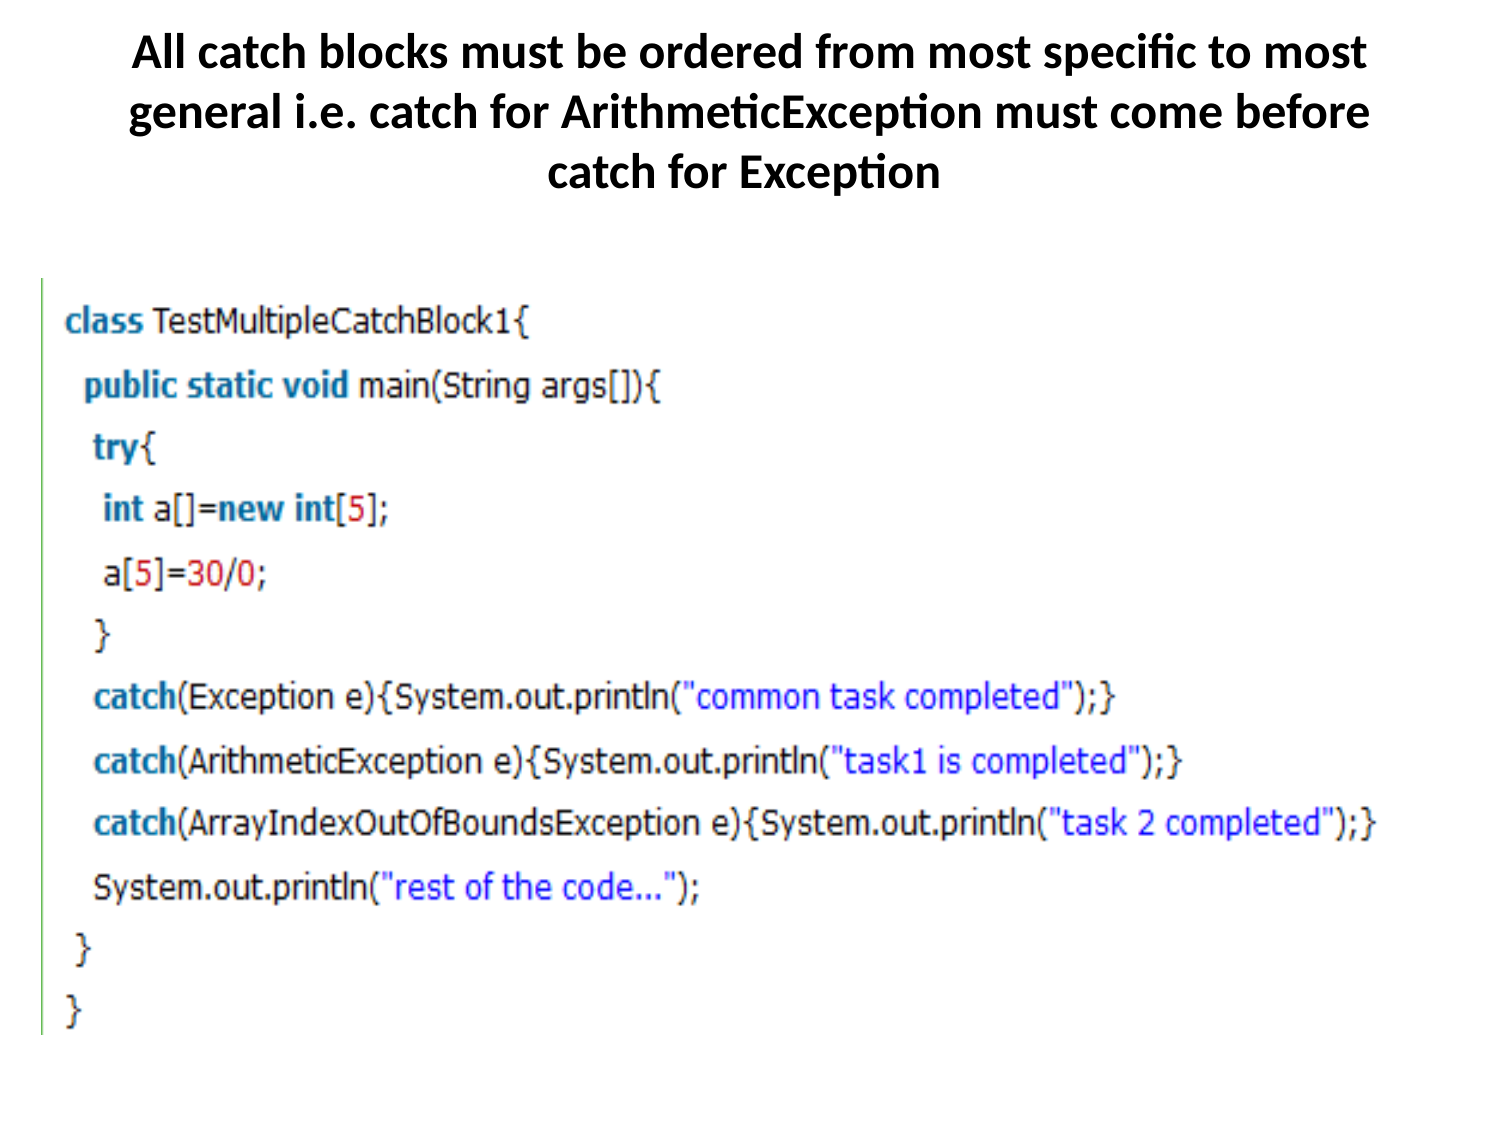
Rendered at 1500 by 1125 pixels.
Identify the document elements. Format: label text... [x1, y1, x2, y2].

title All catch blocks must be ordered from most specific to most general i.e. catch for ArithmeticException must come before catch for Exception [75, 45, 1425, 233]
picture [41, 278, 1484, 1036]
